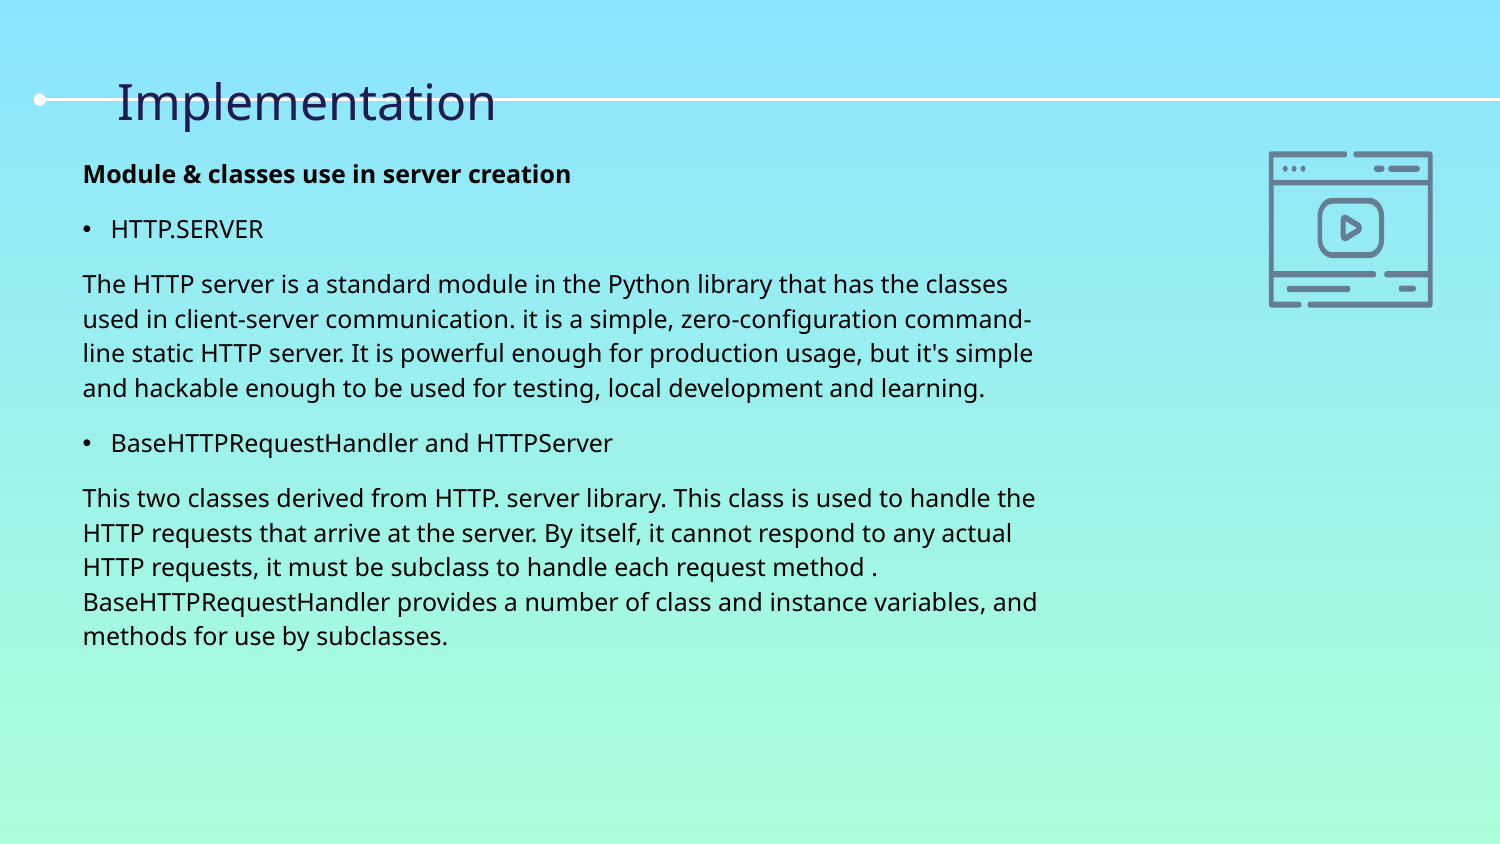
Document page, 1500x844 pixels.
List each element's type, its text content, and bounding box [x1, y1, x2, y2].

title Implementation [102, 55, 1101, 144]
text_box Module & classes use in server creation HTTP.SERVER The HTTP server is a standard module in the Python library that has the classes used in client-server communication. it is a simple, zero-configuration command-line static HTTP server. It is powerful enough for production usage, but it's simple and hackable enough to be used for testing, local development and learning. BaseHTTPRequestHandler and HTTPServer This two classes derived from HTTP. server library. This class is used to handle the HTTP requests that arrive at the server. By itself, it cannot respond to any actual HTTP requests, it must be subclass to handle each request method . BaseHTTPRequestHandler provides a number of class and instance variables, and methods for use by subclasses. [67, 138, 1072, 729]
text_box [1268, 151, 1433, 308]
